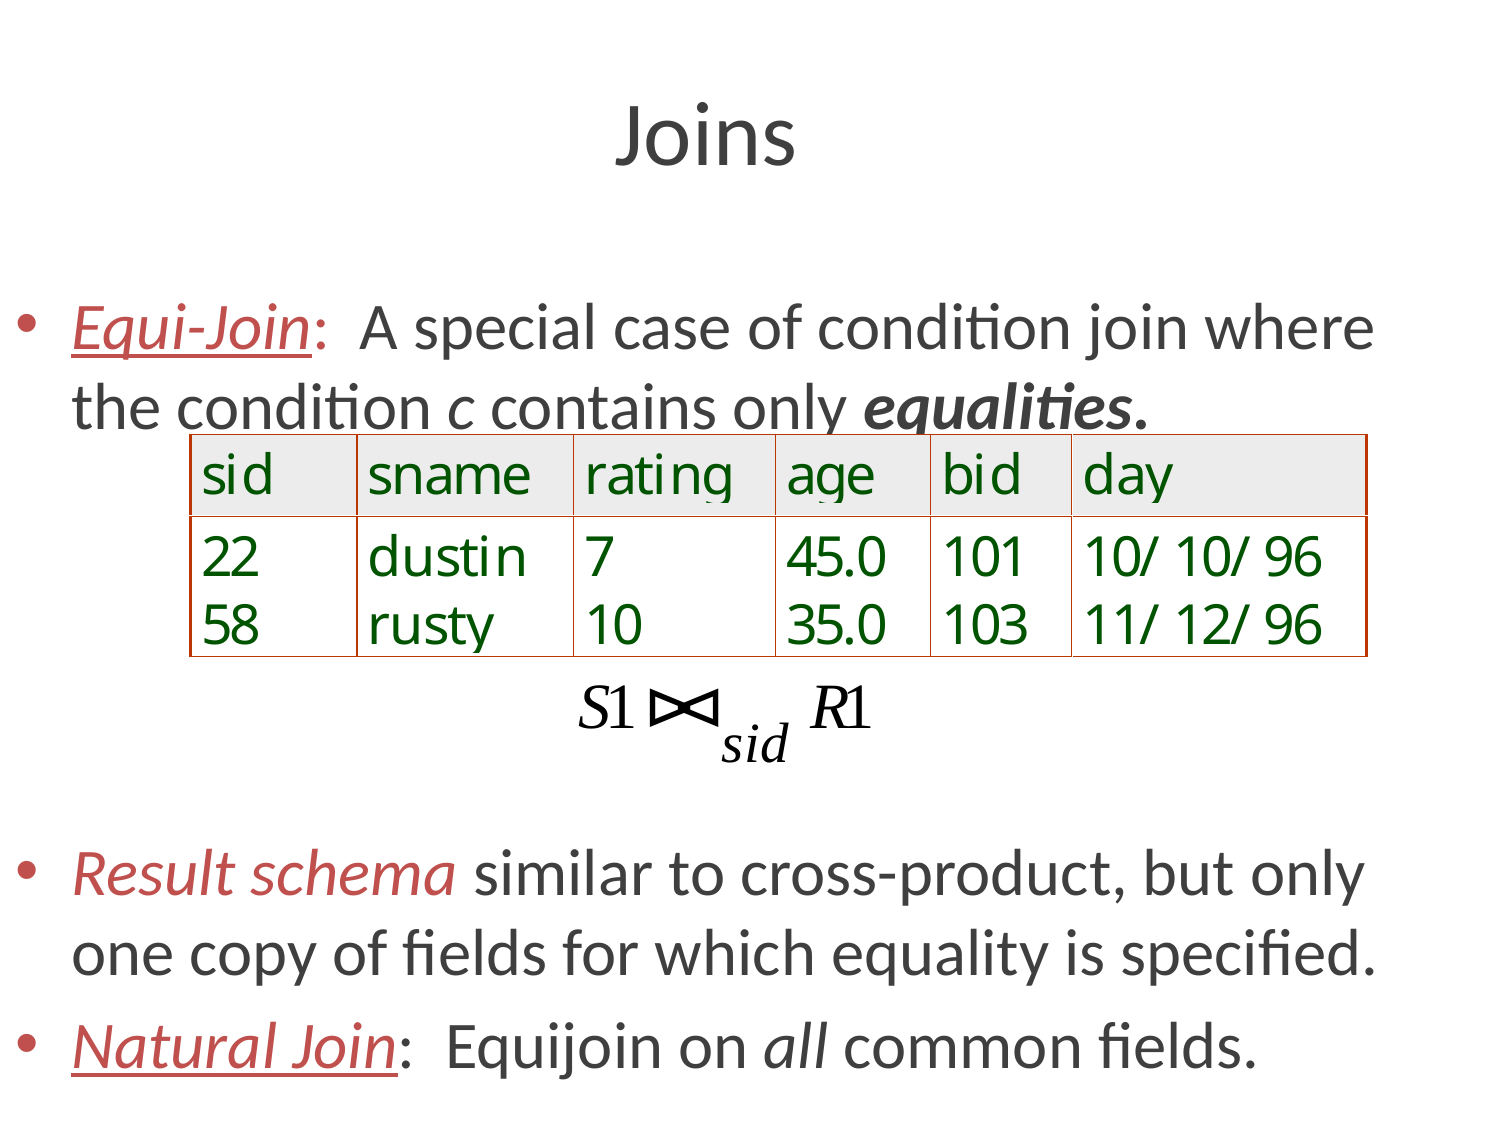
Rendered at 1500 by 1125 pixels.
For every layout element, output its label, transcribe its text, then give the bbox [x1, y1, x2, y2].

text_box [186, 433, 1422, 700]
text_box [512, 1063, 988, 1100]
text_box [574, 678, 955, 810]
text_box [112, 1063, 425, 1100]
list Equi-Join: A special case of condition join where the condition c contains only equalities. Result schema similar to cross-product, but only one copy of fields for which equality is specified. Natural Join: Equijoin on all common fields. [0, 275, 1400, 1063]
title Joins [0, 45, 1413, 213]
